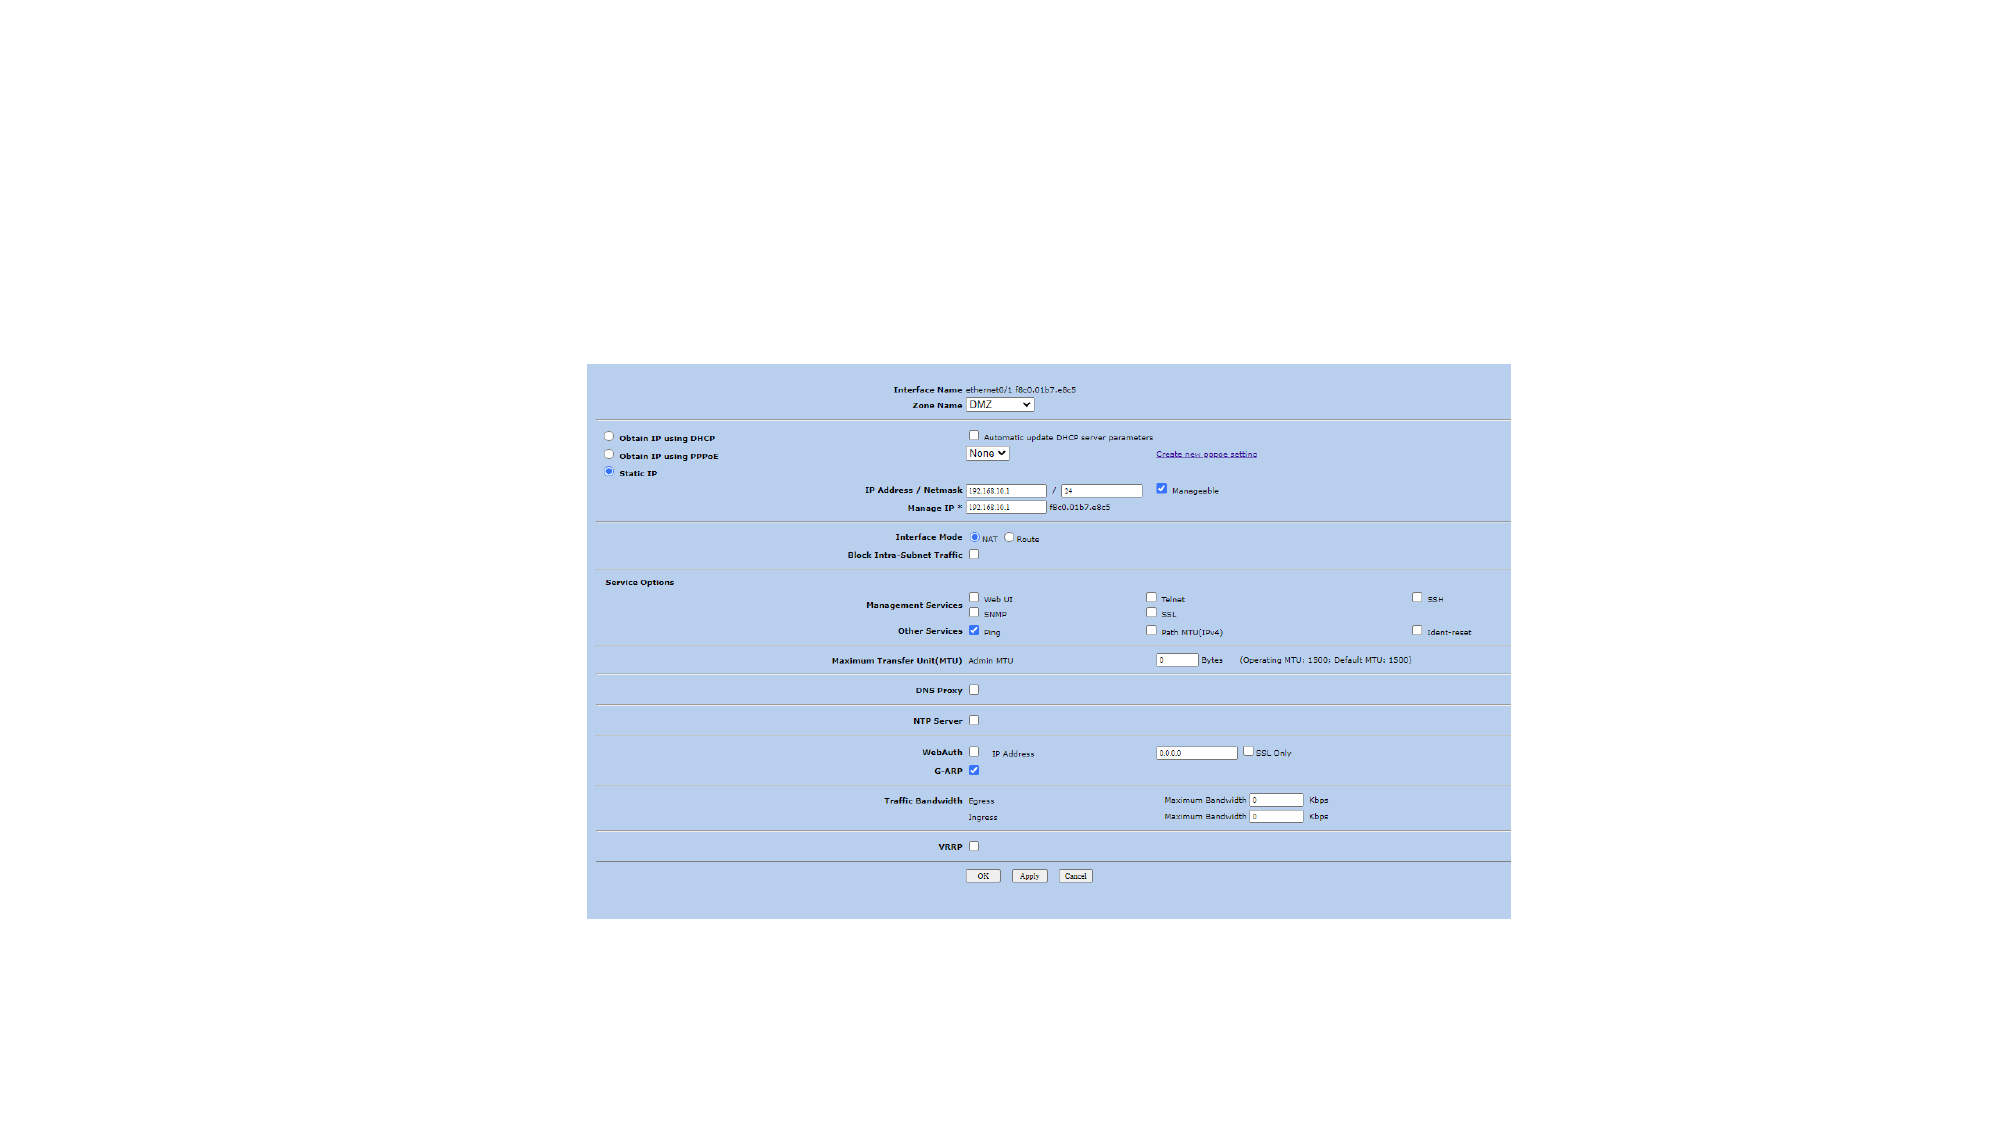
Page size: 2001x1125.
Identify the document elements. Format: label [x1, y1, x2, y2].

picture [586, 364, 1511, 919]
